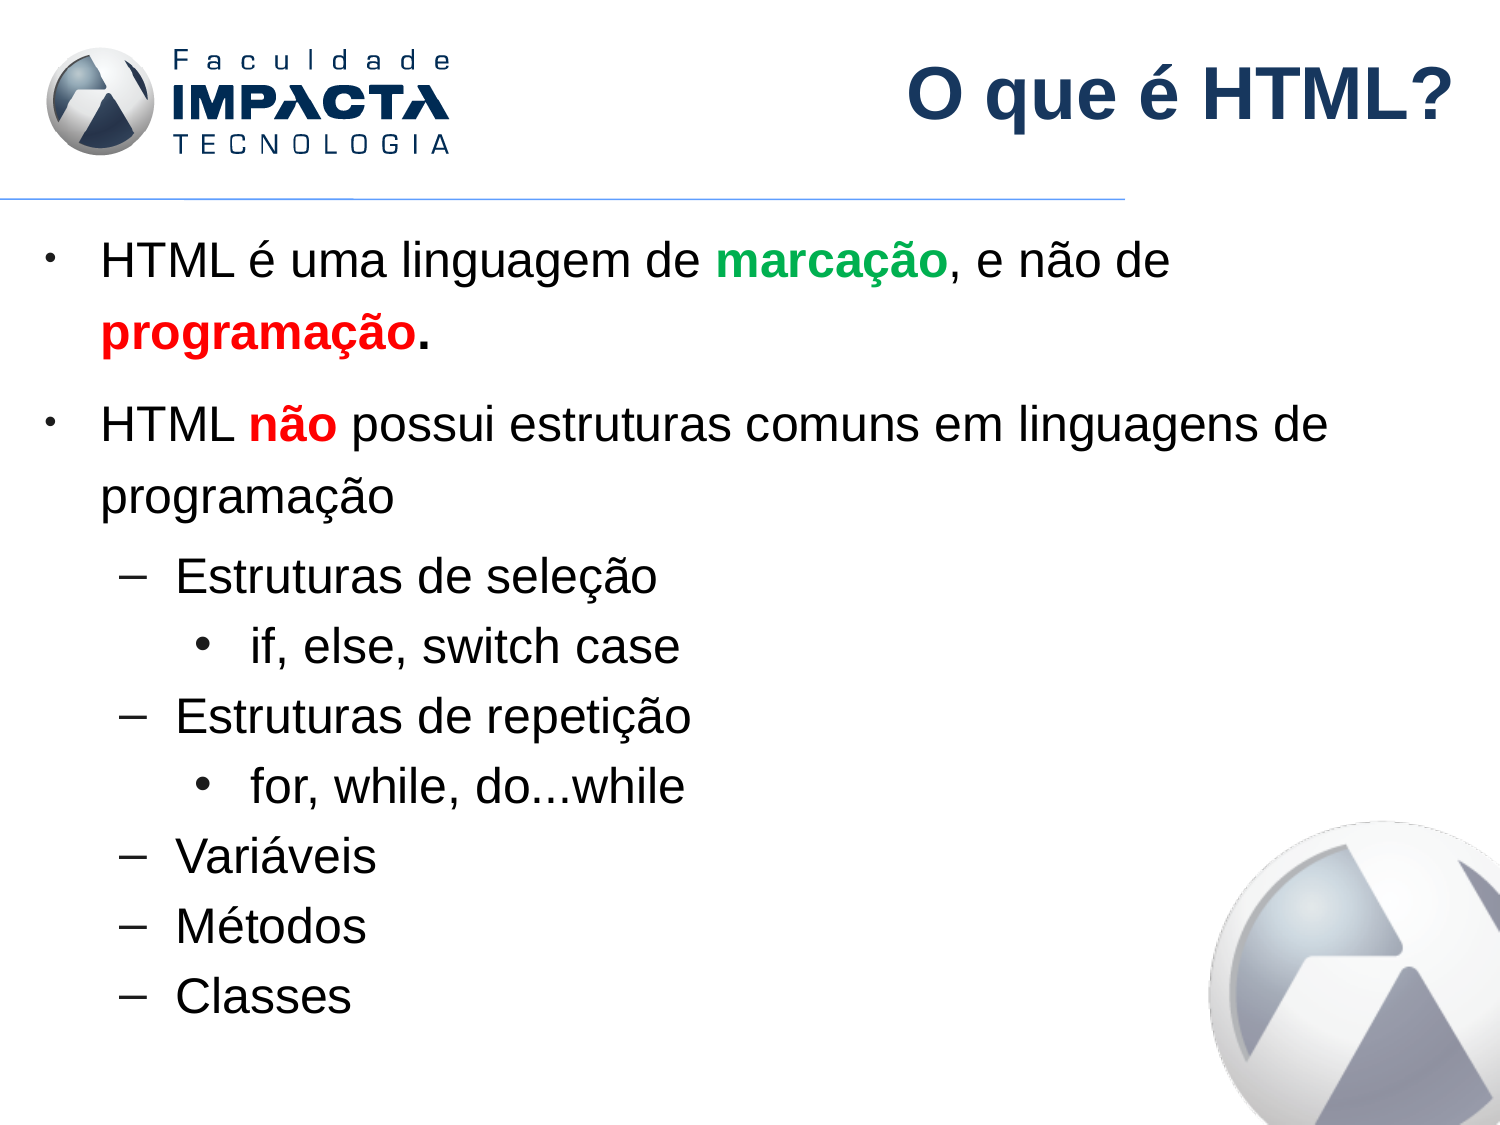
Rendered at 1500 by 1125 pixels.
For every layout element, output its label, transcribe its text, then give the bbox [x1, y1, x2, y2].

list HTML é uma linguagem de marcação, e não de programação. HTML não possui estruturas comuns em linguagens de programação Estruturas de seleção if, else, switch case Estruturas de repetição for, while, do...while Variáveis Métodos Classes [29, 208, 1467, 1047]
title O que é HTML? [422, 31, 1471, 148]
picture [1206, 787, 1500, 1125]
picture [35, 35, 458, 164]
